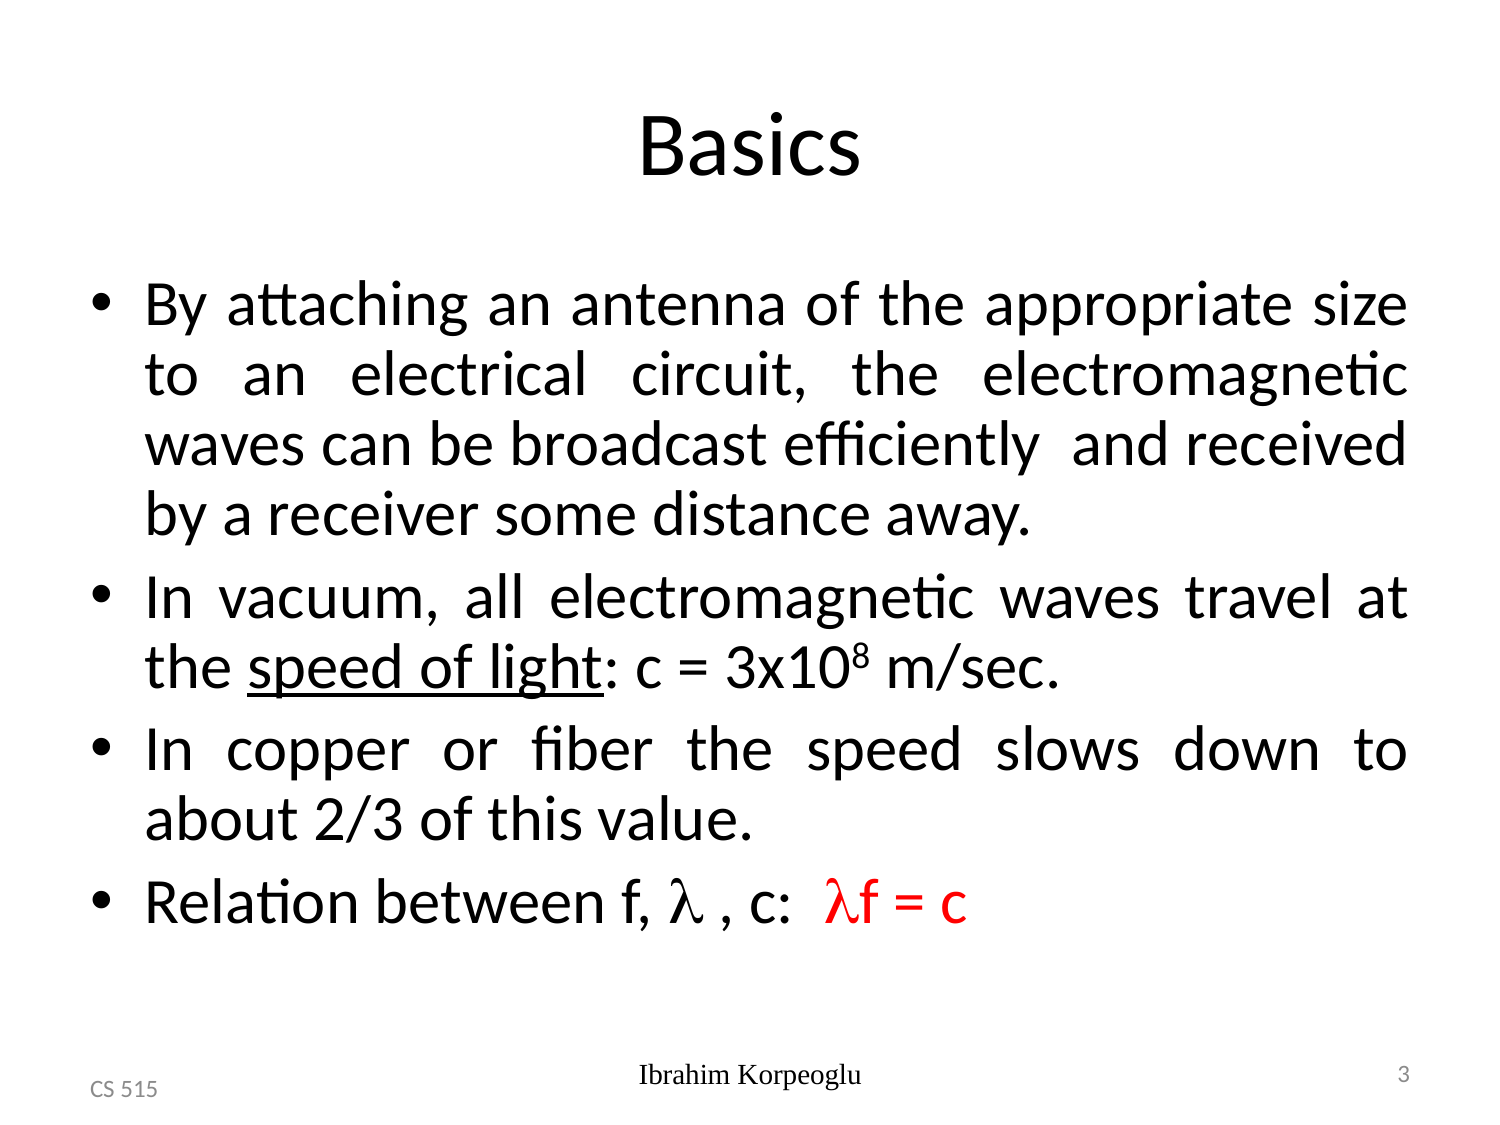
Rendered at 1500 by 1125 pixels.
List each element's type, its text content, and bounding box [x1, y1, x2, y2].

title Basics [75, 45, 1425, 233]
slide_number CS 515 [75, 1042, 425, 1103]
slide_number 3 [1074, 1042, 1425, 1103]
footer Ibrahim Korpeoglu [512, 1042, 988, 1103]
list By attaching an antenna of the appropriate size to an electrical circuit, the electromagnetic waves can be broadcast efficiently and received by a receiver some distance away. In vacuum, all electromagnetic waves travel at the speed of light: c = 3x108 m/sec. In copper or fiber the speed slows down to about 2/3 of this value. Relation between f, l , c: lf = c [75, 262, 1425, 1005]
